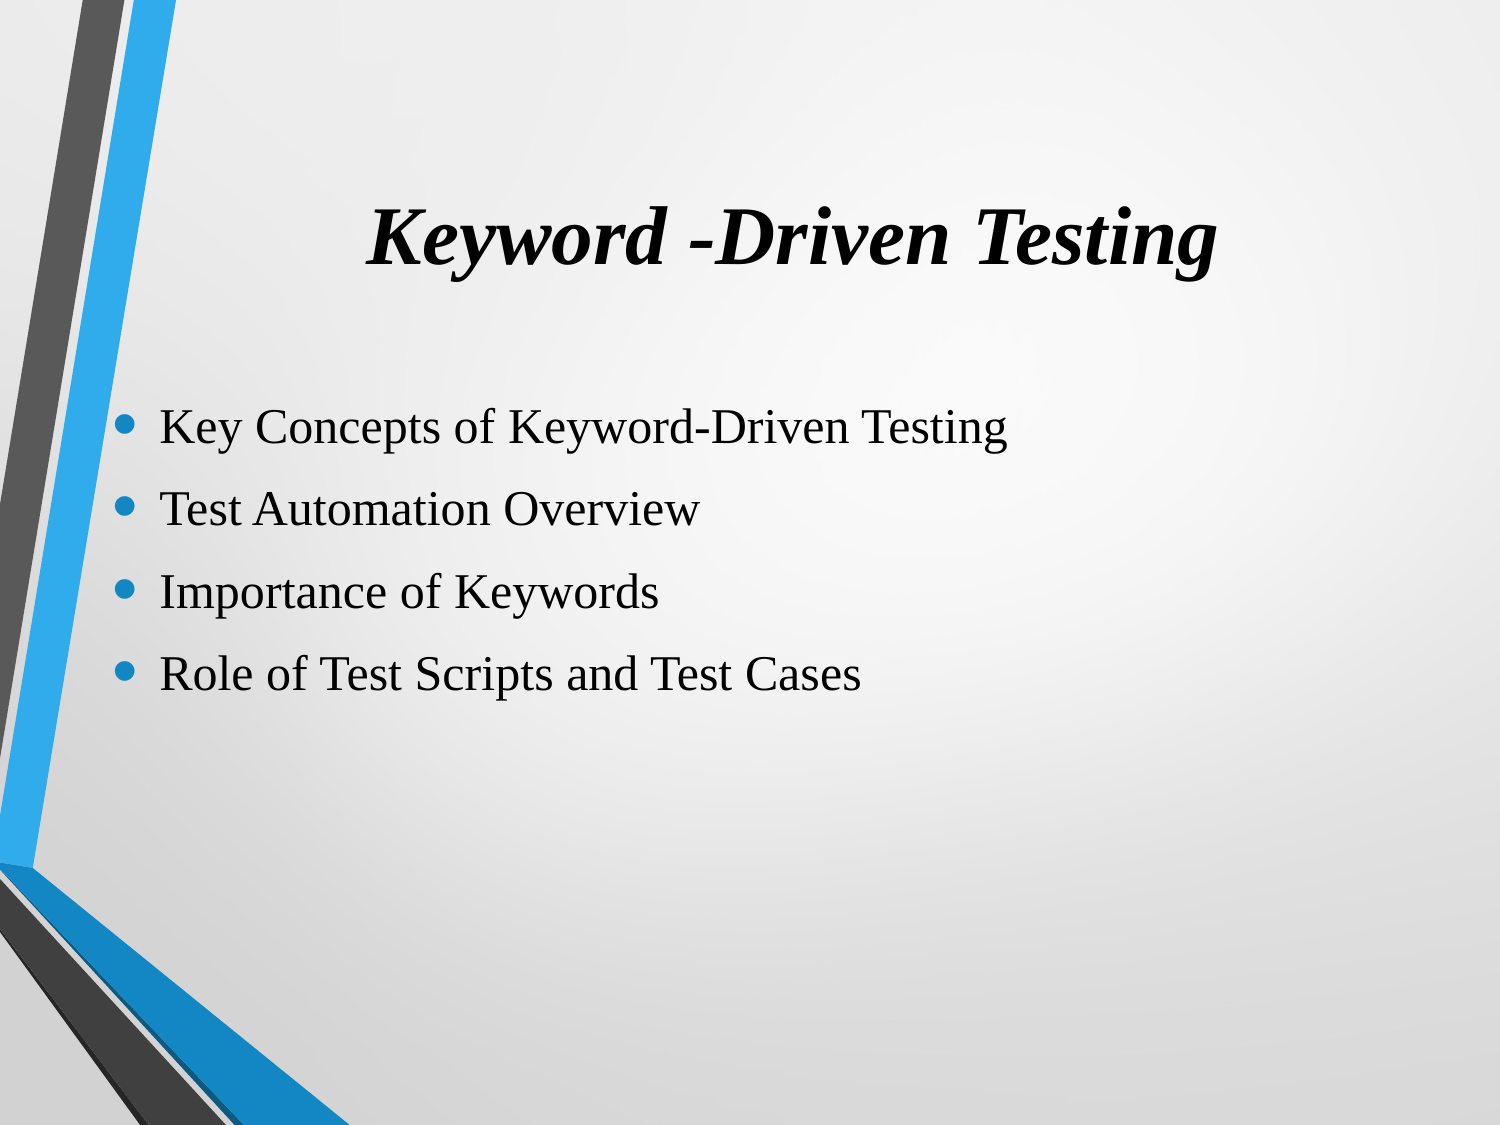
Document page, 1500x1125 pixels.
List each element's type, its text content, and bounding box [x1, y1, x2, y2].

list Key Concepts of Keyword-Driven Testing Test Automation Overview Importance of Keywords Role of Test Scripts and Test Cases [97, 360, 1403, 823]
title Keyword -Driven Testing [184, 125, 1403, 338]
